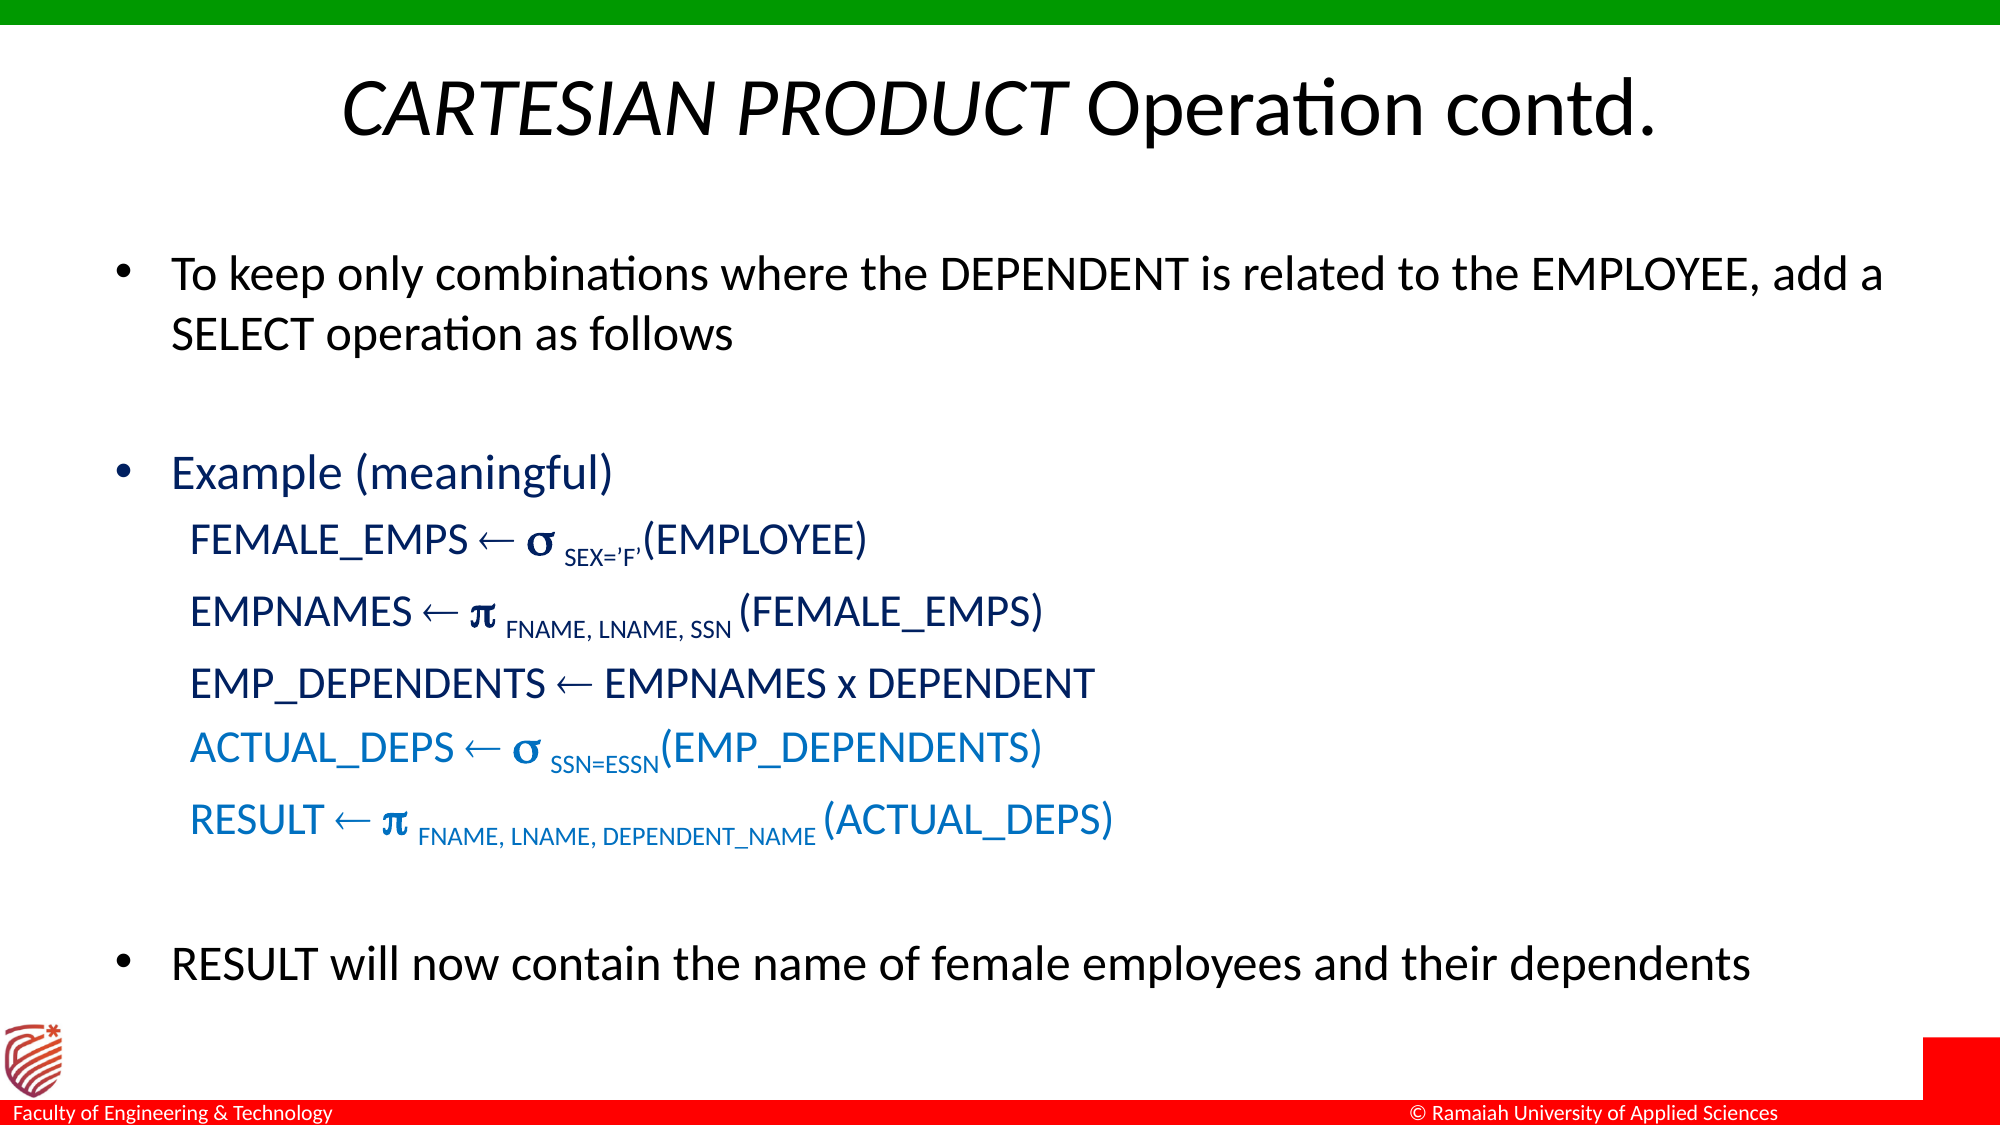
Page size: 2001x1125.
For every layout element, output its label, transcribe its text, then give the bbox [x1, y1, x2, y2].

picture [0, 1013, 69, 1100]
list To keep only combinations where the DEPENDENT is related to the EMPLOYEE, add a SELECT operation as follows Example (meaningful) FEMALE_EMPS   SEX=’F’(EMPLOYEE) EMPNAMES   FNAME, LNAME, SSN (FEMALE_EMPS) EMP_DEPENDENTS  EMPNAMES x DEPENDENT ACTUAL_DEPS   SSN=ESSN(EMP_DEPENDENTS) RESULT   FNAME, LNAME, DEPENDENT_NAME (ACTUAL_DEPS) RESULT will now contain the name of female employees and their dependents [99, 232, 1900, 1005]
title CARTESIAN PRODUCT Operation contd. [99, 45, 1900, 232]
